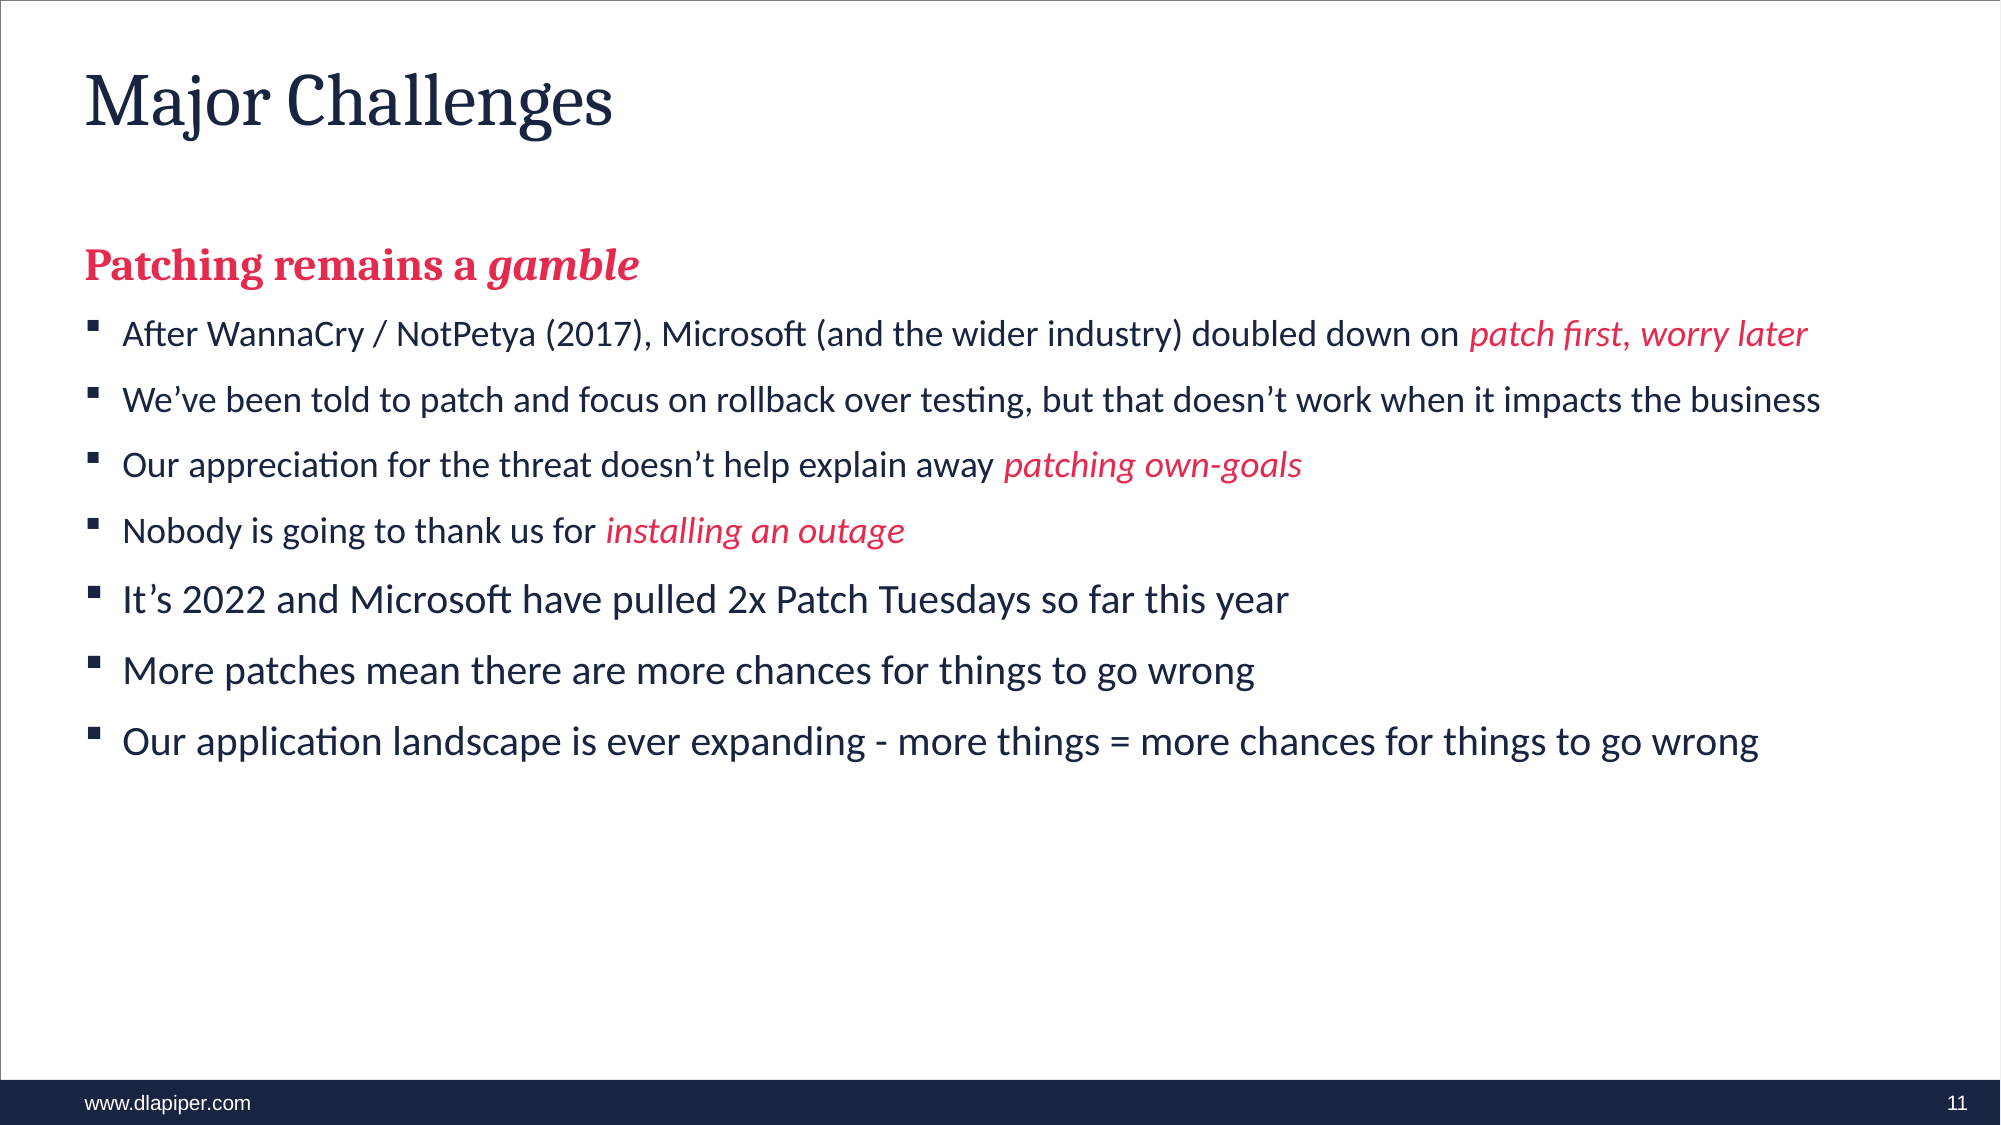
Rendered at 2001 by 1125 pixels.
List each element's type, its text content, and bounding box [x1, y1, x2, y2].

list Patching remains a gamble [84, 234, 1916, 307]
list After WannaCry / NotPetya (2017), Microsoft (and the wider industry) doubled down on patch first, worry later We’ve been told to patch and focus on rollback over testing, but that doesn’t work when it impacts the business Our appreciation for the threat doesn’t help explain away patching own-goals Nobody is going to thank us for installing an outage It’s 2022 and Microsoft have pulled 2x Patch Tuesdays so far this year More patches mean there are more chances for things to go wrong Our application landscape is ever expanding - more things = more chances for things to go wrong [84, 308, 1916, 1035]
title Major Challenges [84, 60, 1916, 156]
slide_number 11 [1915, 1079, 2000, 1125]
